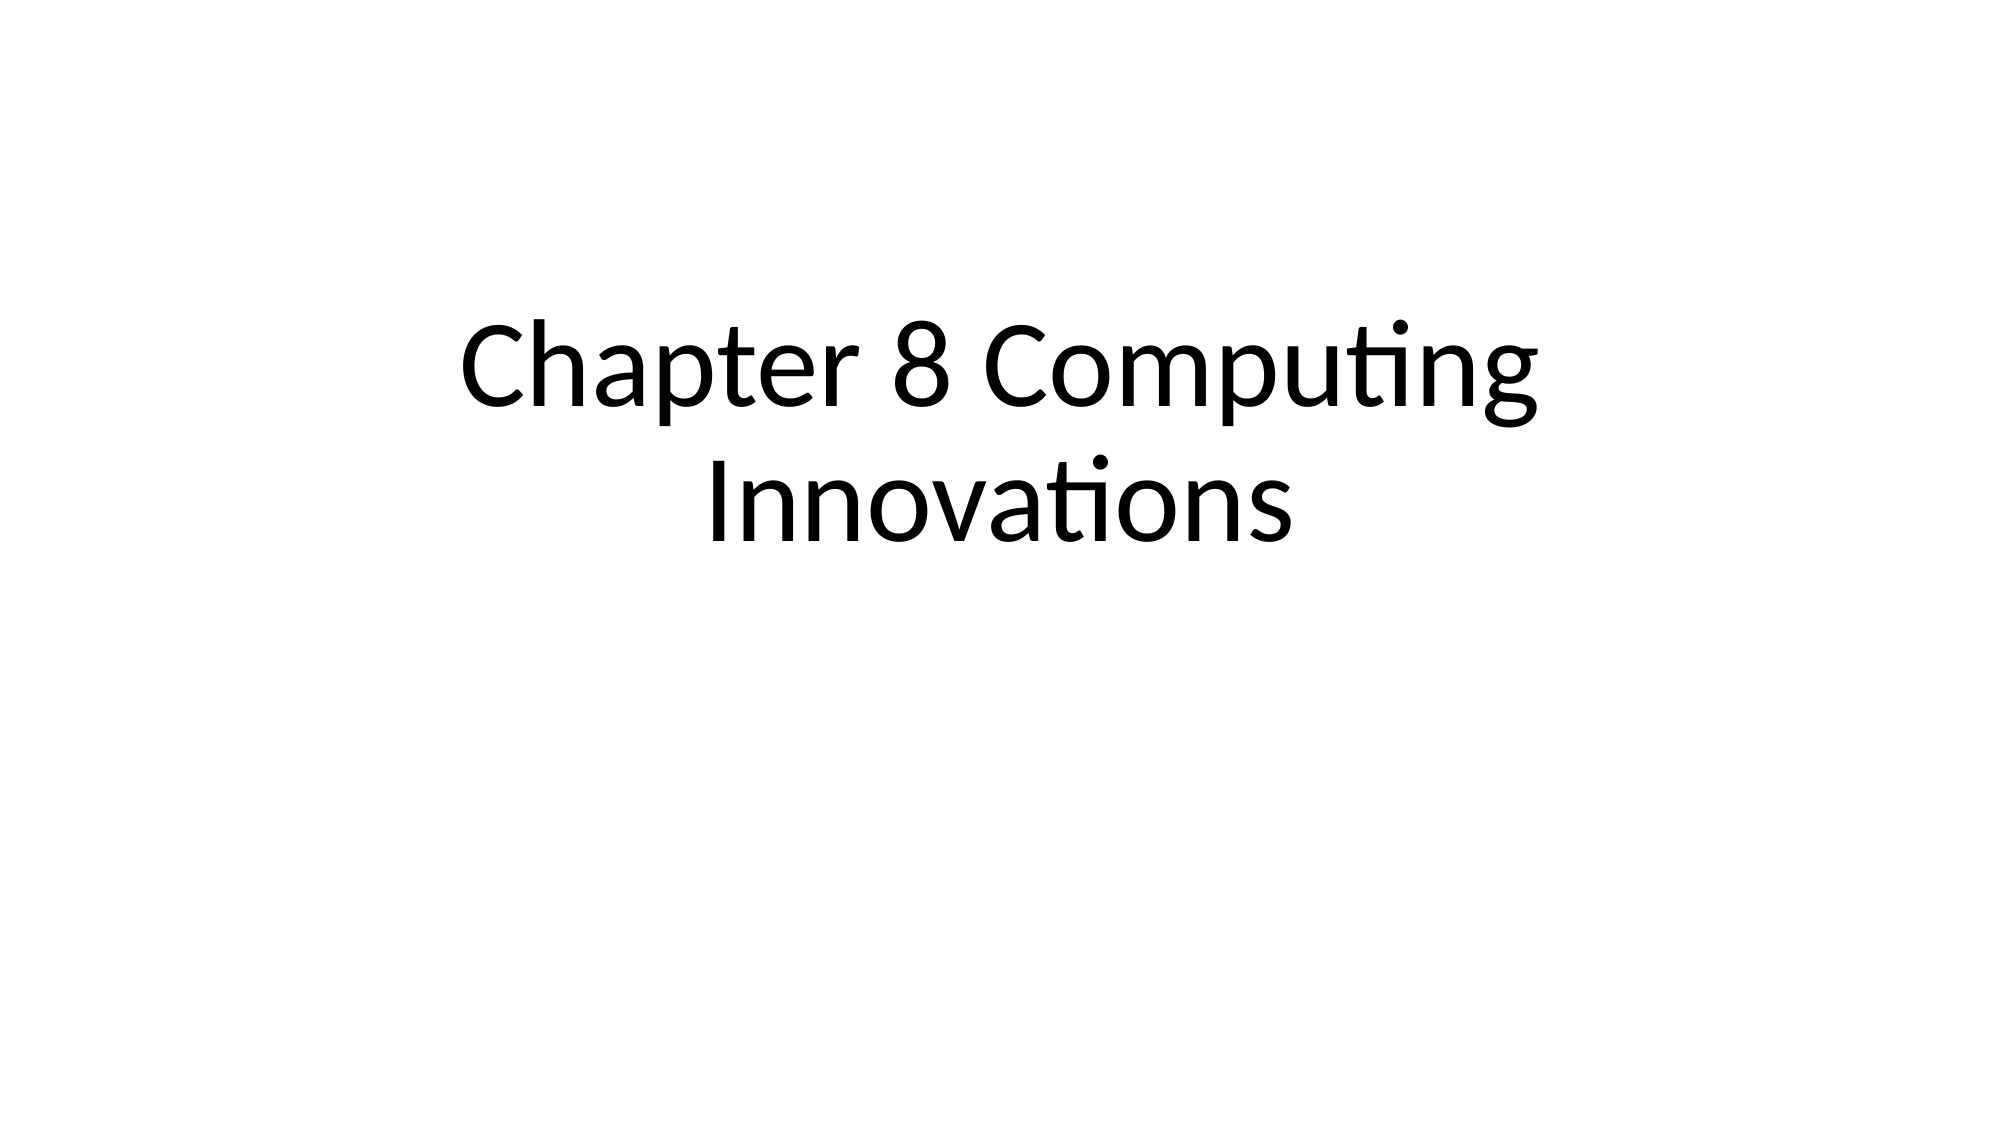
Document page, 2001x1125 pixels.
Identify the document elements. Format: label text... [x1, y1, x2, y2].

title Chapter 8 Computing Innovations [249, 184, 1750, 576]
